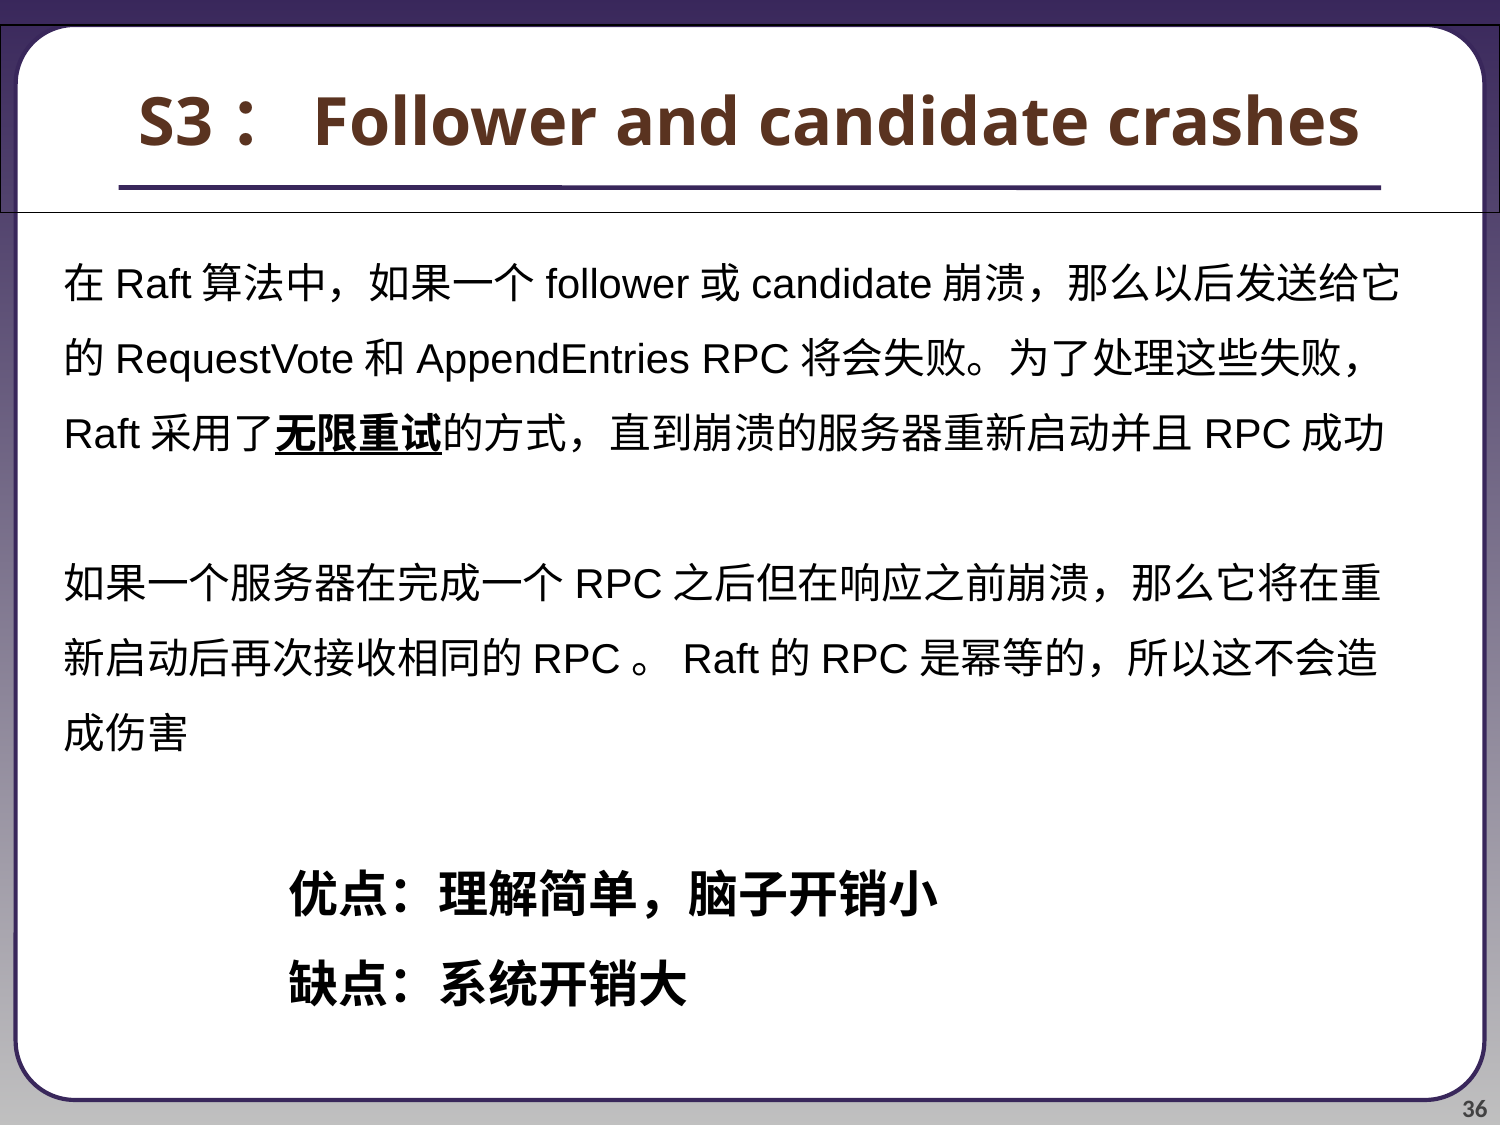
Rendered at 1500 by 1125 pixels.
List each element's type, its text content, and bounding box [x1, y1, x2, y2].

text_box S3：Follower and candidate crashes [0, 24, 1500, 213]
text_box 在Raft算法中，如果一个follower或candidate崩溃，那么以后发送给它的RequestVote和AppendEntries RPC将会失败。为了处理这些失败，Raft采用了无限重试的方式，直到崩溃的服务器重新启动并且RPC成功 如果一个服务器在完成一个RPC之后但在响应之前崩溃，那么它将在重新启动后再次接收相同的RPC。Raft的RPC是幂等的，所以这不会造成伤害 优点：理解简单，脑子开销小 缺点：系统开销大 [48, 224, 1434, 1051]
